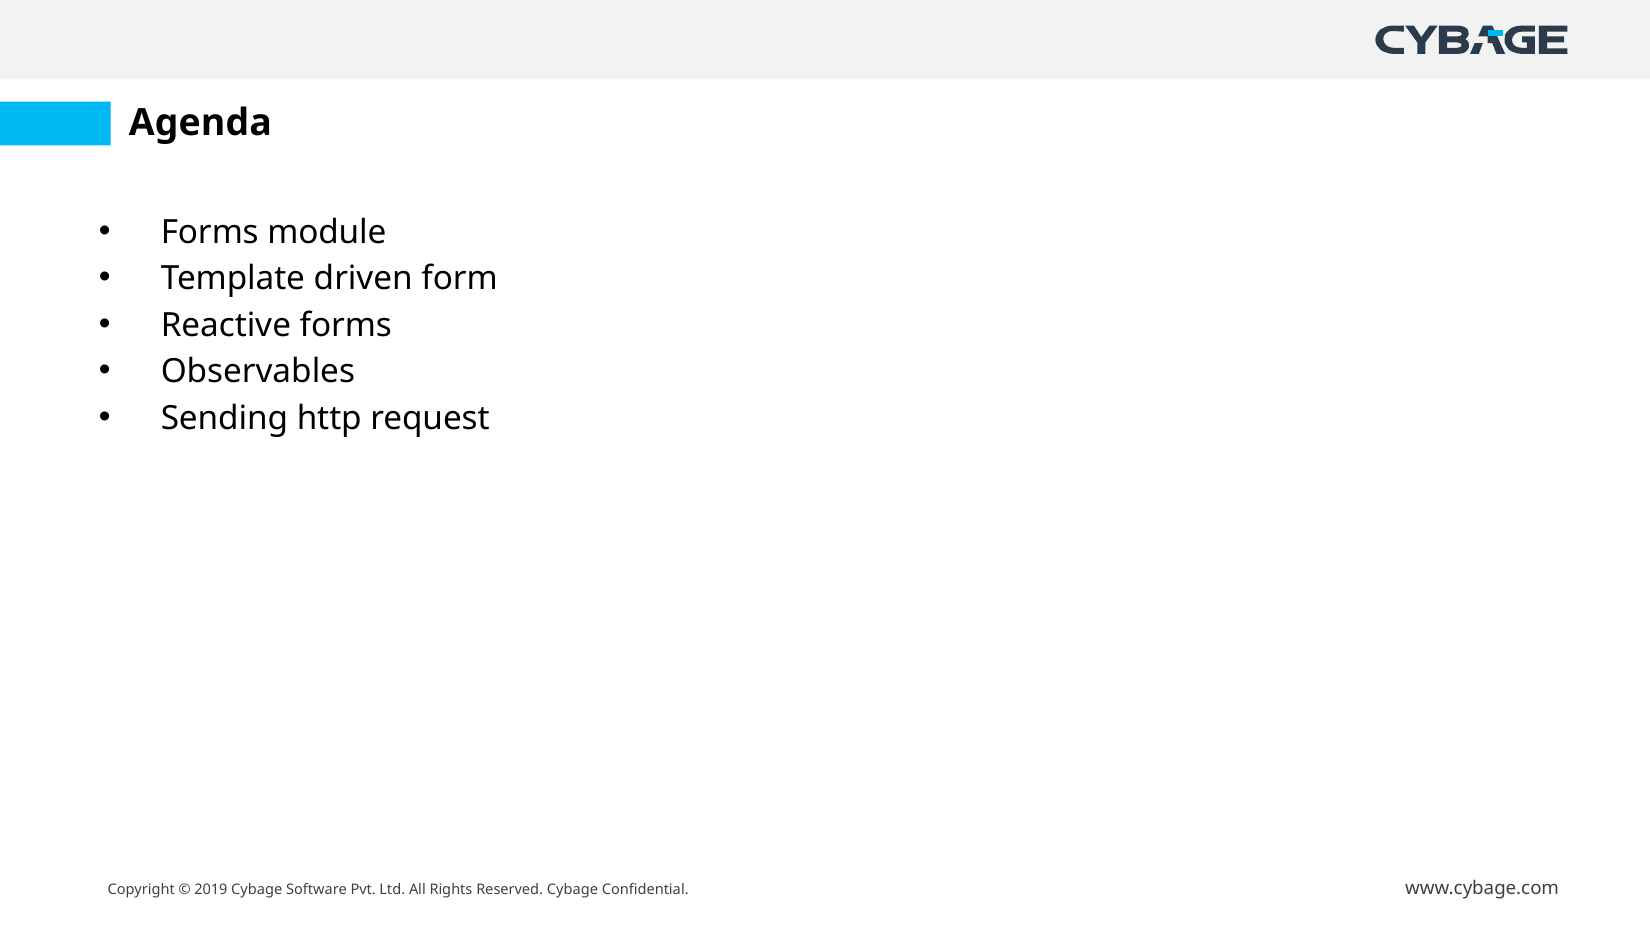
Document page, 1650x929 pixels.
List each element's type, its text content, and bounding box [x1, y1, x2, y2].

title Agenda [112, 89, 1598, 171]
list Forms module Template driven form Reactive forms Observables Sending http request [82, 201, 1568, 815]
